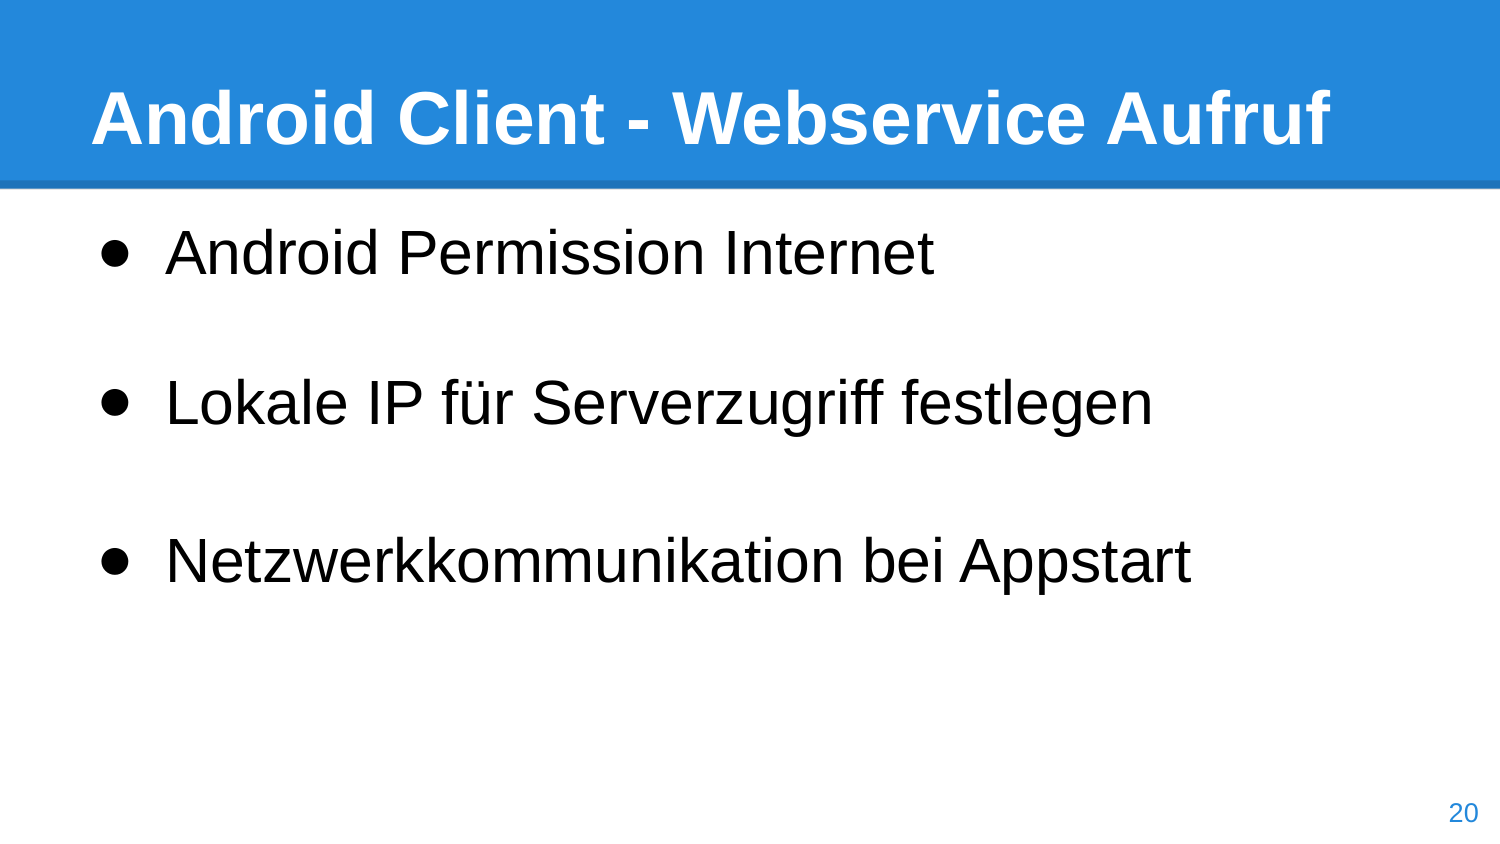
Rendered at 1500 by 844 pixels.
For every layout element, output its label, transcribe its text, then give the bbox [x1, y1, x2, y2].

list Android Permission Internet Lokale IP für Serverzugriff festlegen Netzwerkkommunikation bei Appstart [75, 196, 1425, 808]
slide_number 20 [1403, 779, 1494, 844]
title Android Client - Webservice Aufruf [75, 33, 1425, 175]
